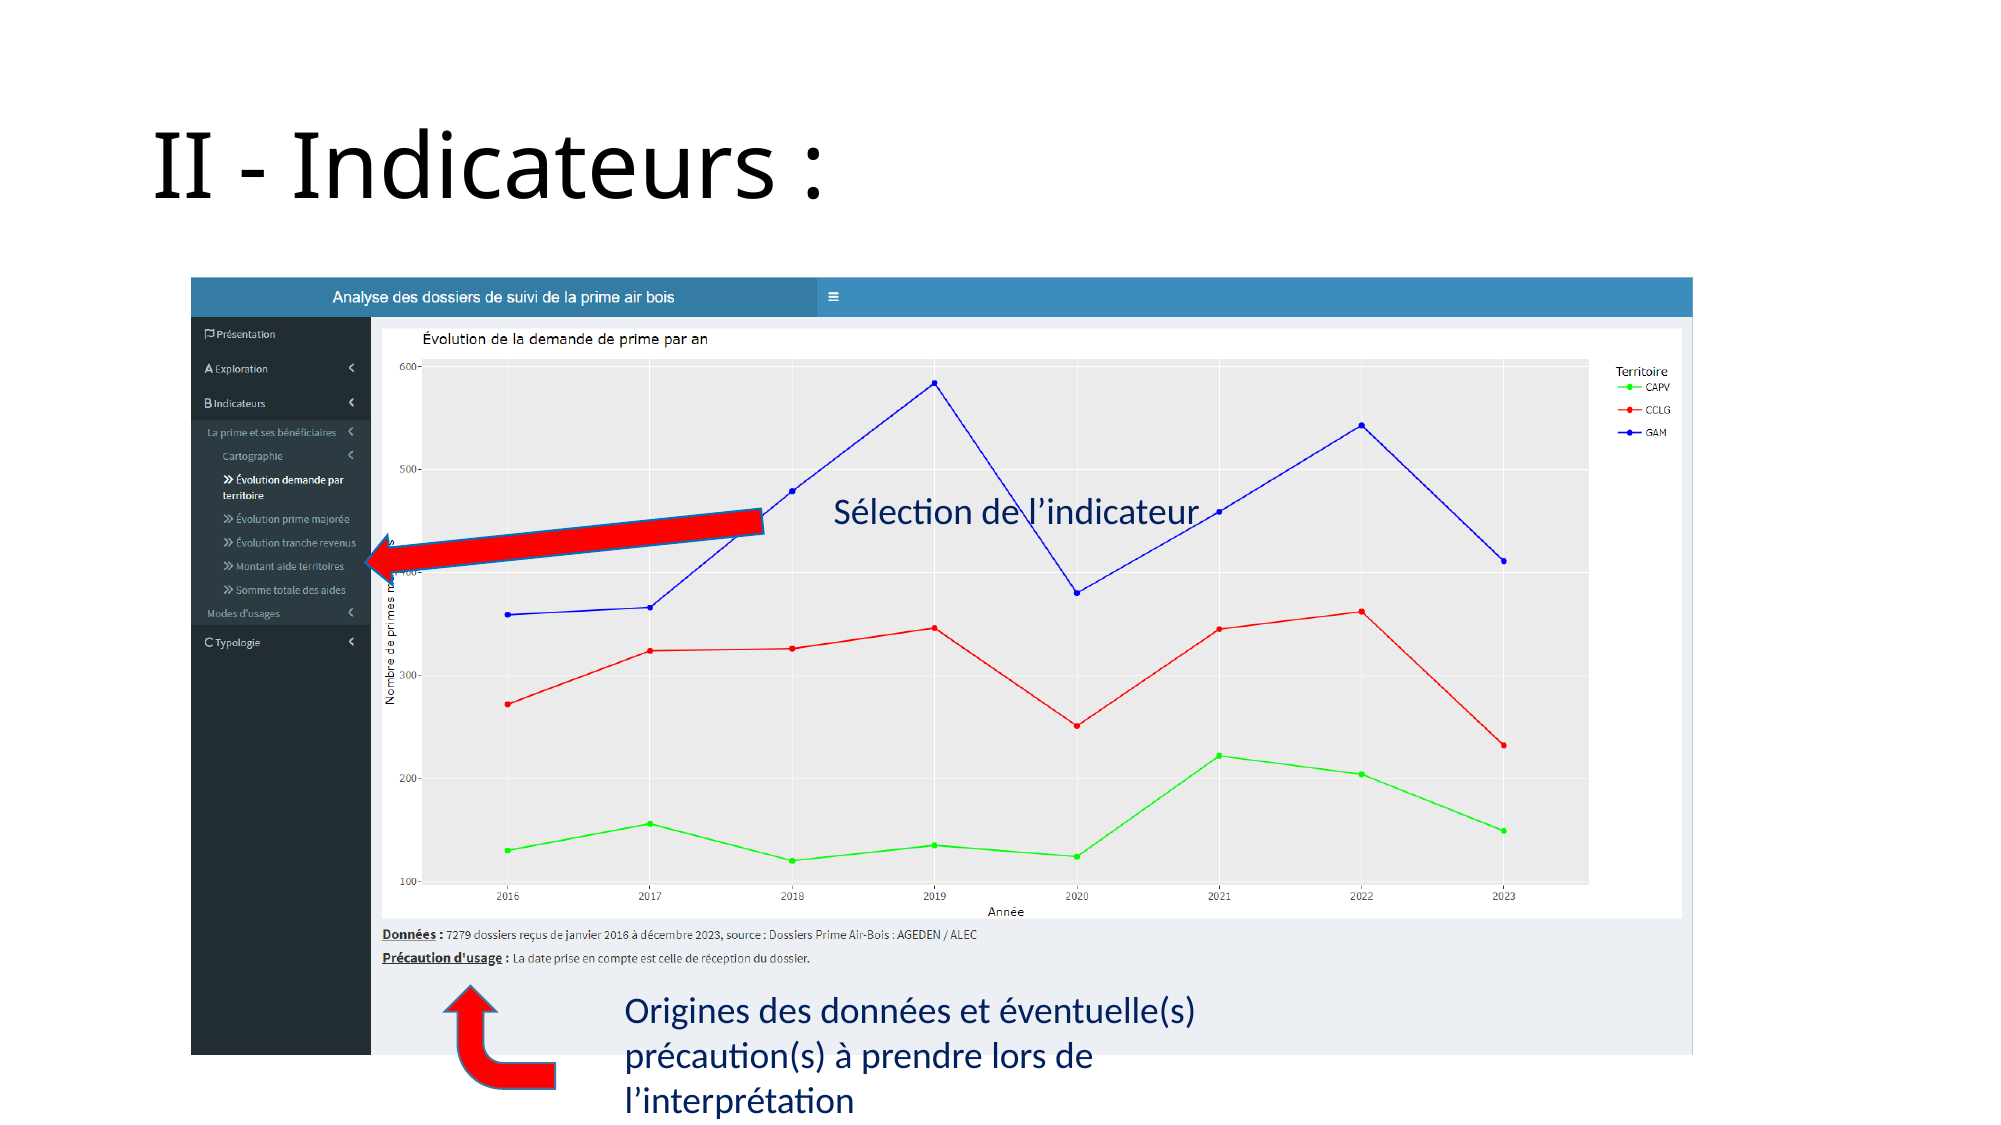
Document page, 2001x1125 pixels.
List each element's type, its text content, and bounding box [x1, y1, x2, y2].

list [191, 277, 1693, 1055]
title II - Indicateurs : [137, 59, 1863, 278]
text_box [457, 1055, 557, 1090]
text_box Origines des données et éventuelle(s) précaution(s) à prendre lors de l’interprétation [609, 1055, 1275, 1125]
